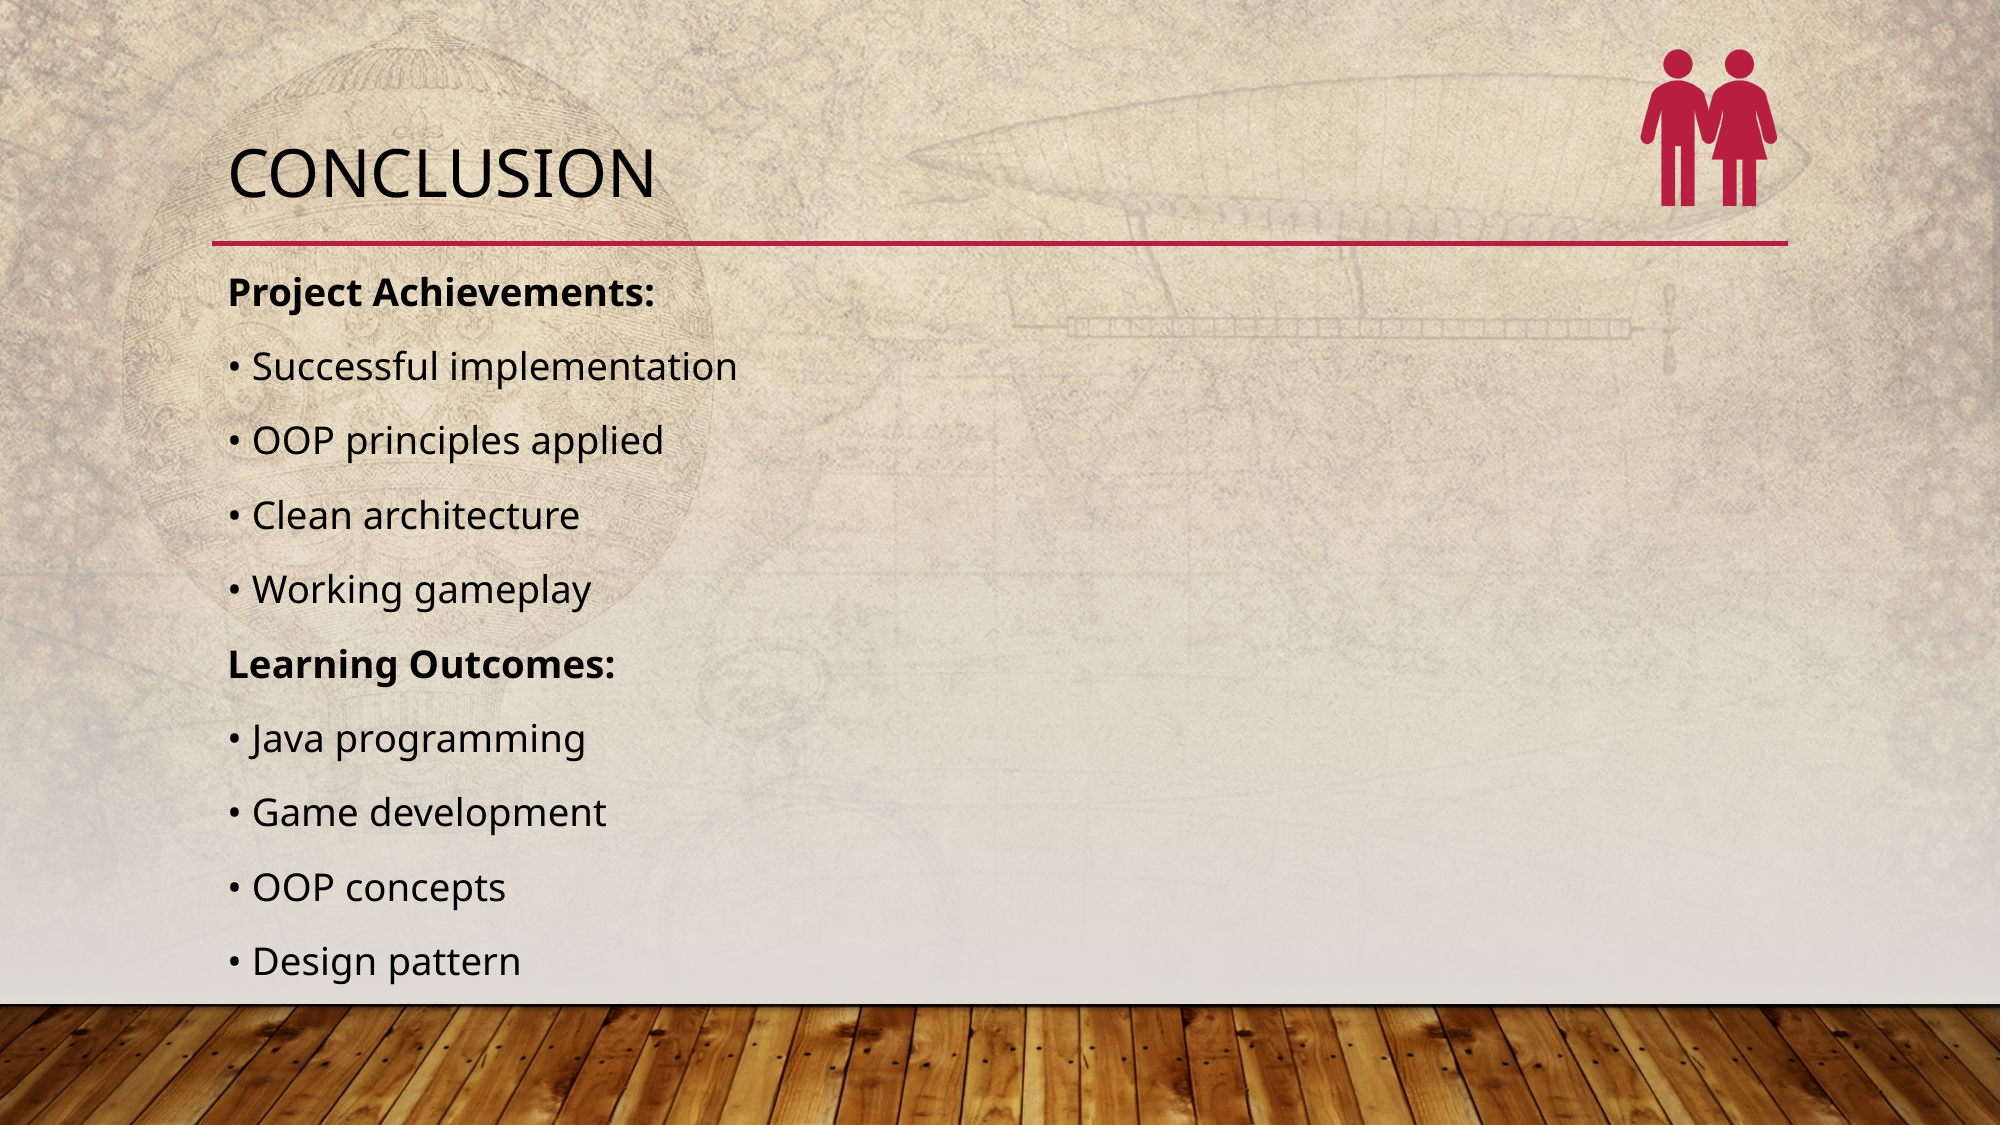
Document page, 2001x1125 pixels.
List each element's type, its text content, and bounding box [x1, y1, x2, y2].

picture [1616, 35, 1801, 220]
title CONCLUSION [212, 131, 1788, 250]
list Project Achievements: • Successful implementation • OOP principles applied • Clean architecture • Working gameplay Learning Outcomes: • Java programming • Game development • OOP concepts • Design pattern [212, 250, 1788, 993]
picture [0, 1004, 2000, 1125]
